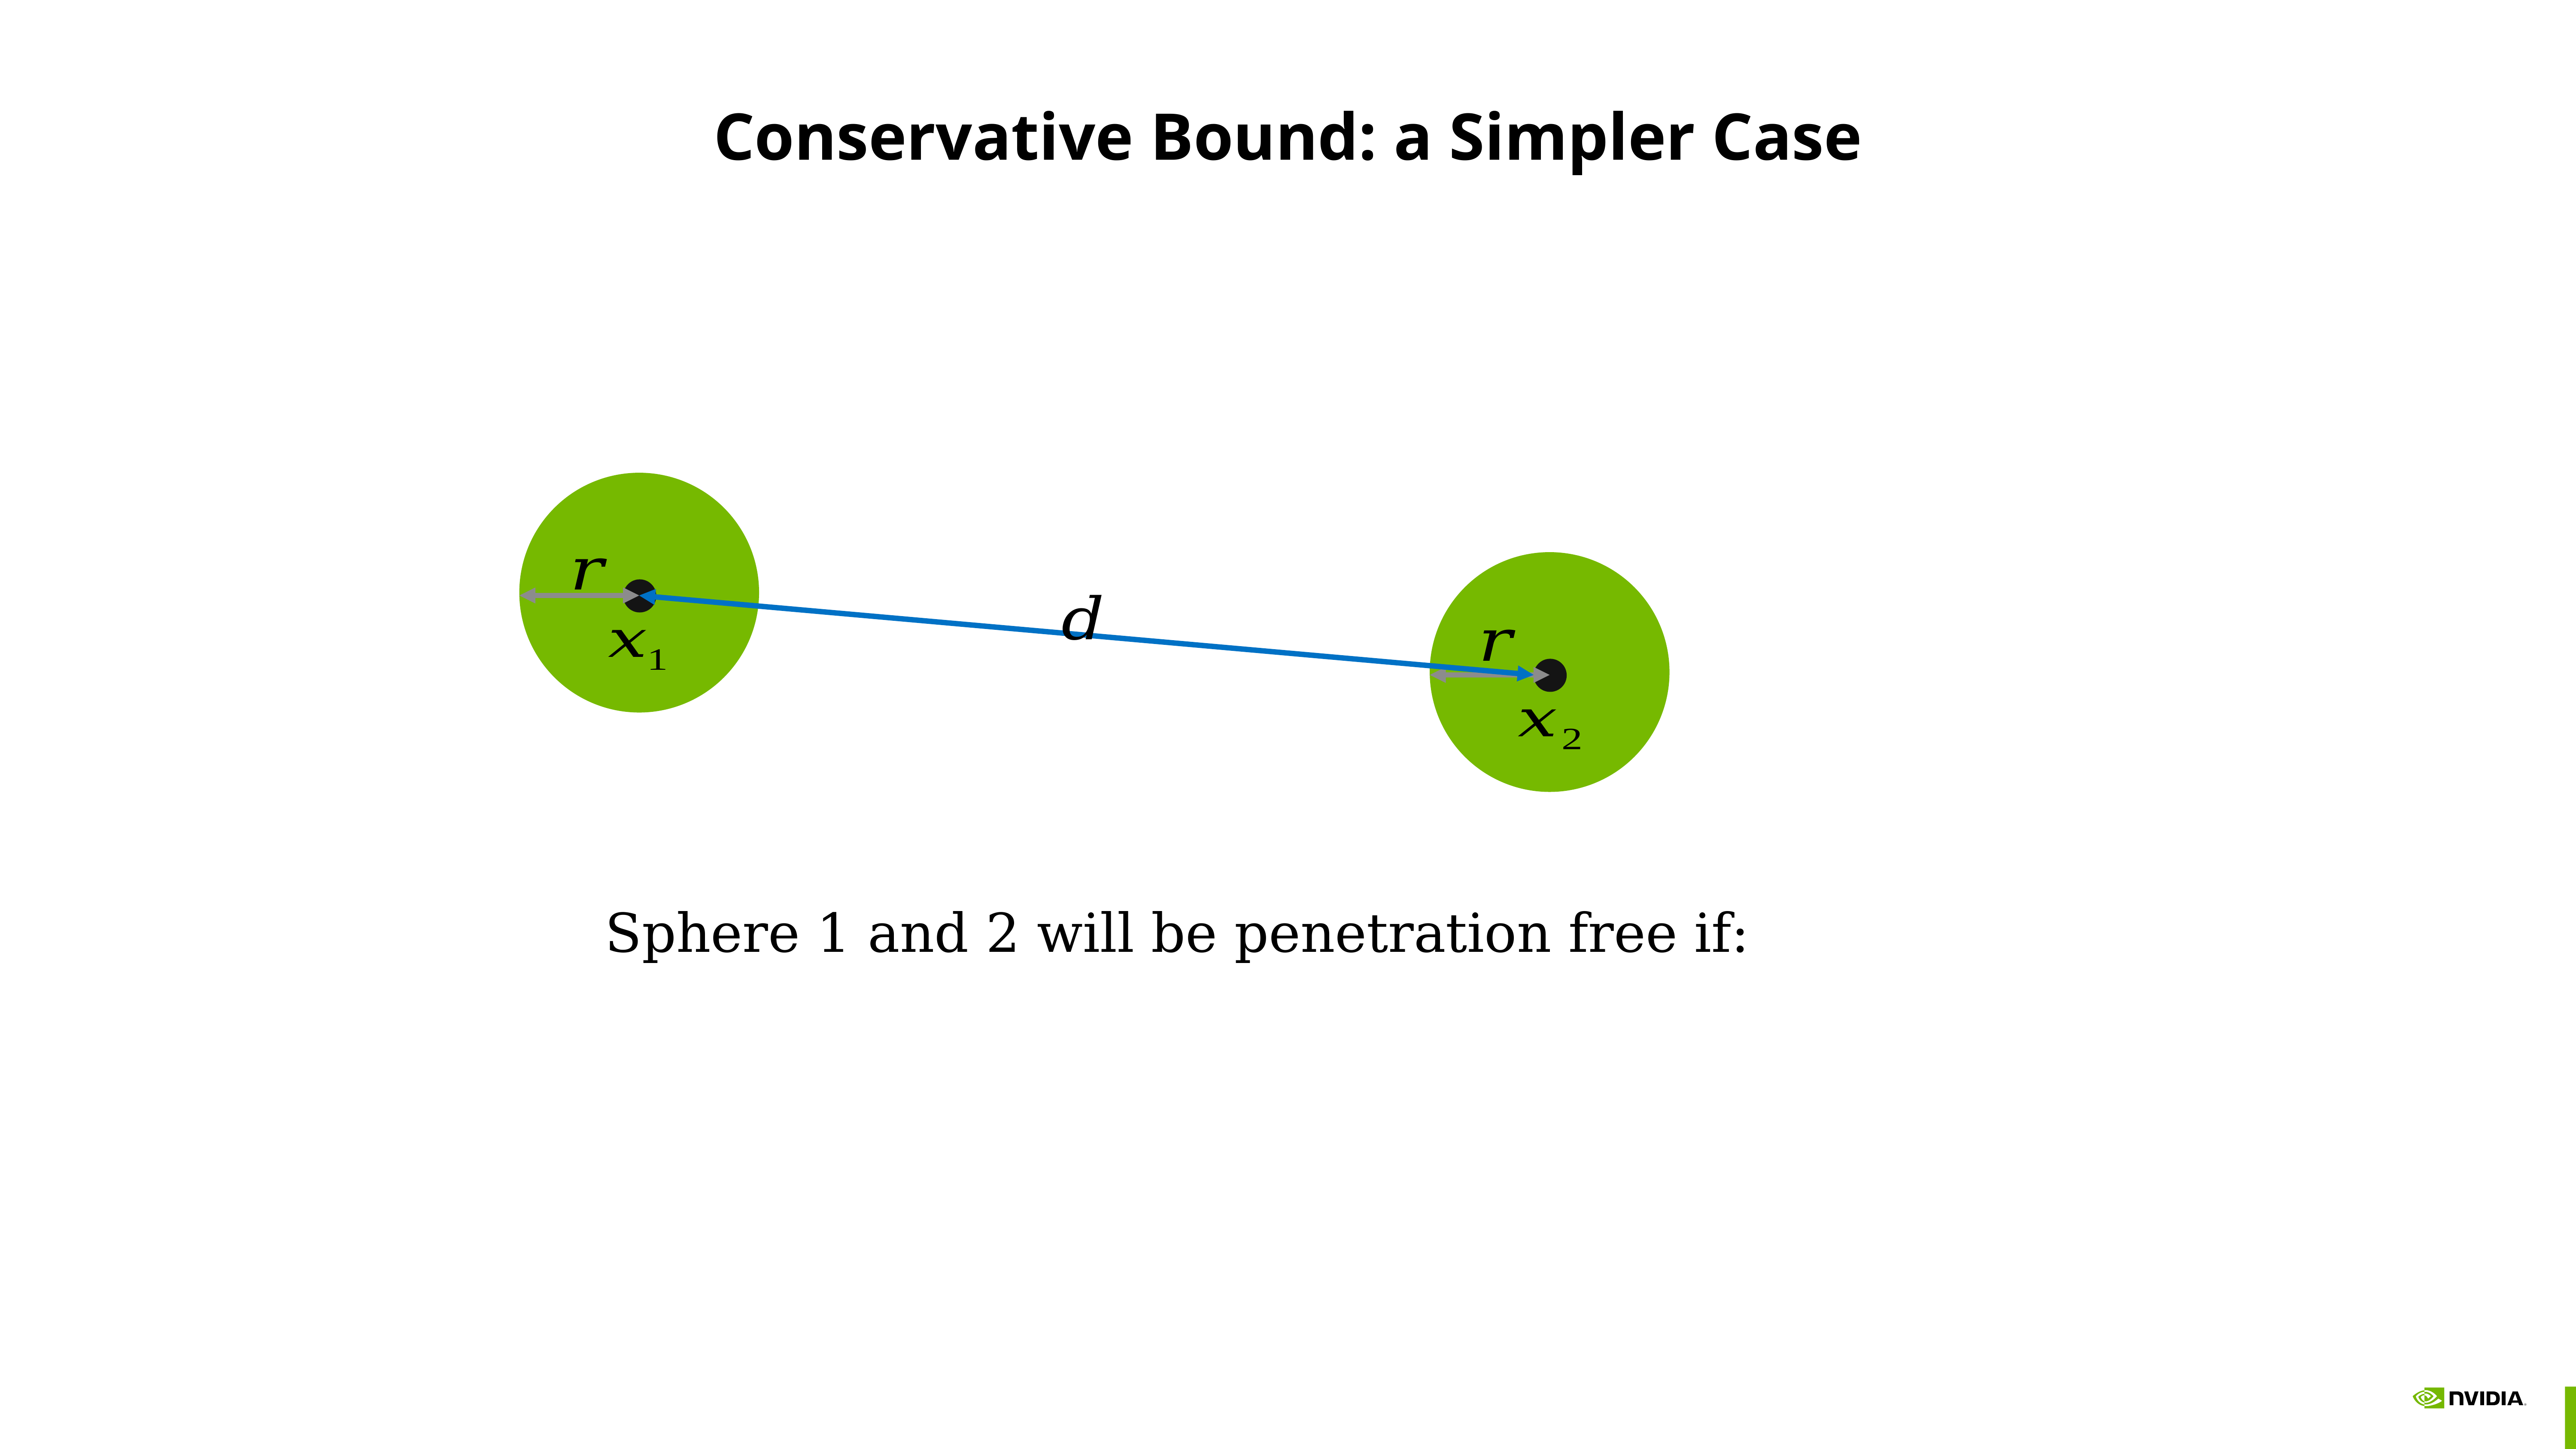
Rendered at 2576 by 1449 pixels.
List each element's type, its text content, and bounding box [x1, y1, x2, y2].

text_box [624, 578, 656, 595]
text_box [639, 595, 1534, 675]
picture [2399, 1373, 2540, 1422]
text_box [624, 599, 636, 613]
text_box [656, 589, 657, 594]
text_box [1429, 551, 1671, 793]
text_box [518, 471, 760, 714]
title Conservative Bound: a Simpler Case [177, 0, 2399, 177]
text_box [1534, 658, 1568, 693]
